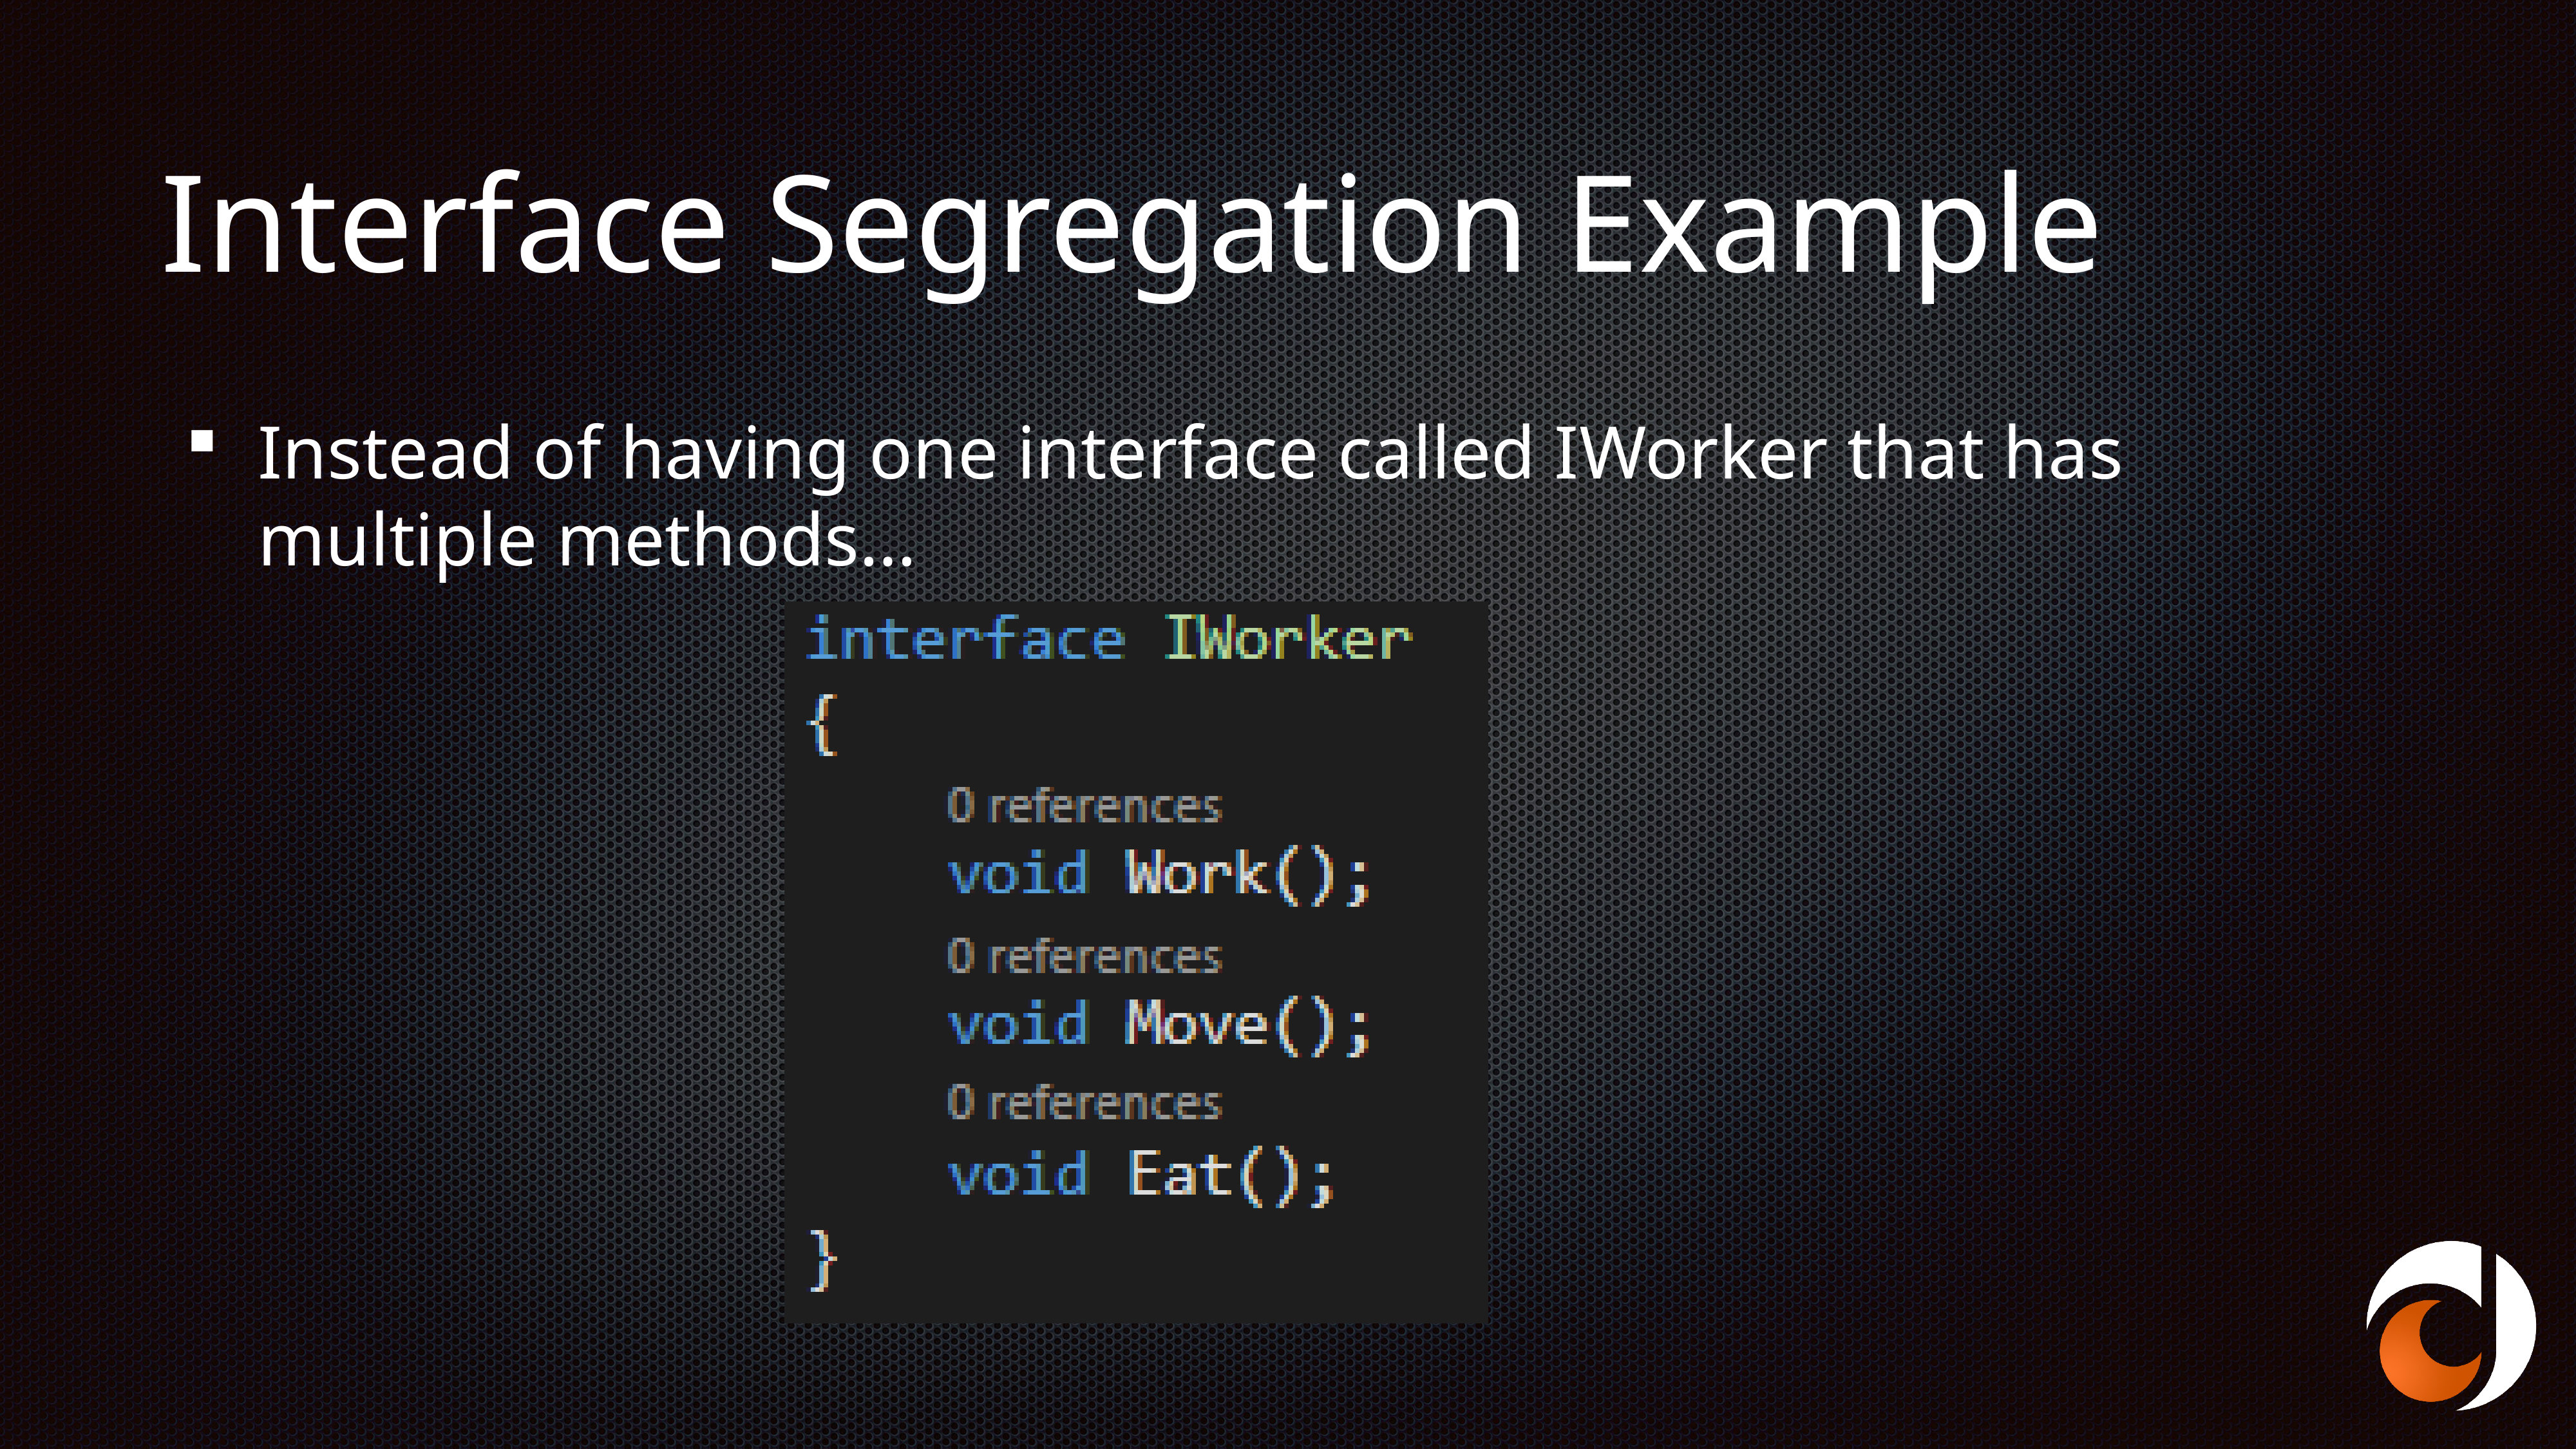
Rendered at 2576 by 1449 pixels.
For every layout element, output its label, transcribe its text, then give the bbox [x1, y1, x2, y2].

title Interface Segregation Example [155, 37, 2421, 401]
picture [0, 0, 2576, 1449]
text_box Instead of having one interface called IWorker that has multiple methods… [180, 401, 2166, 585]
